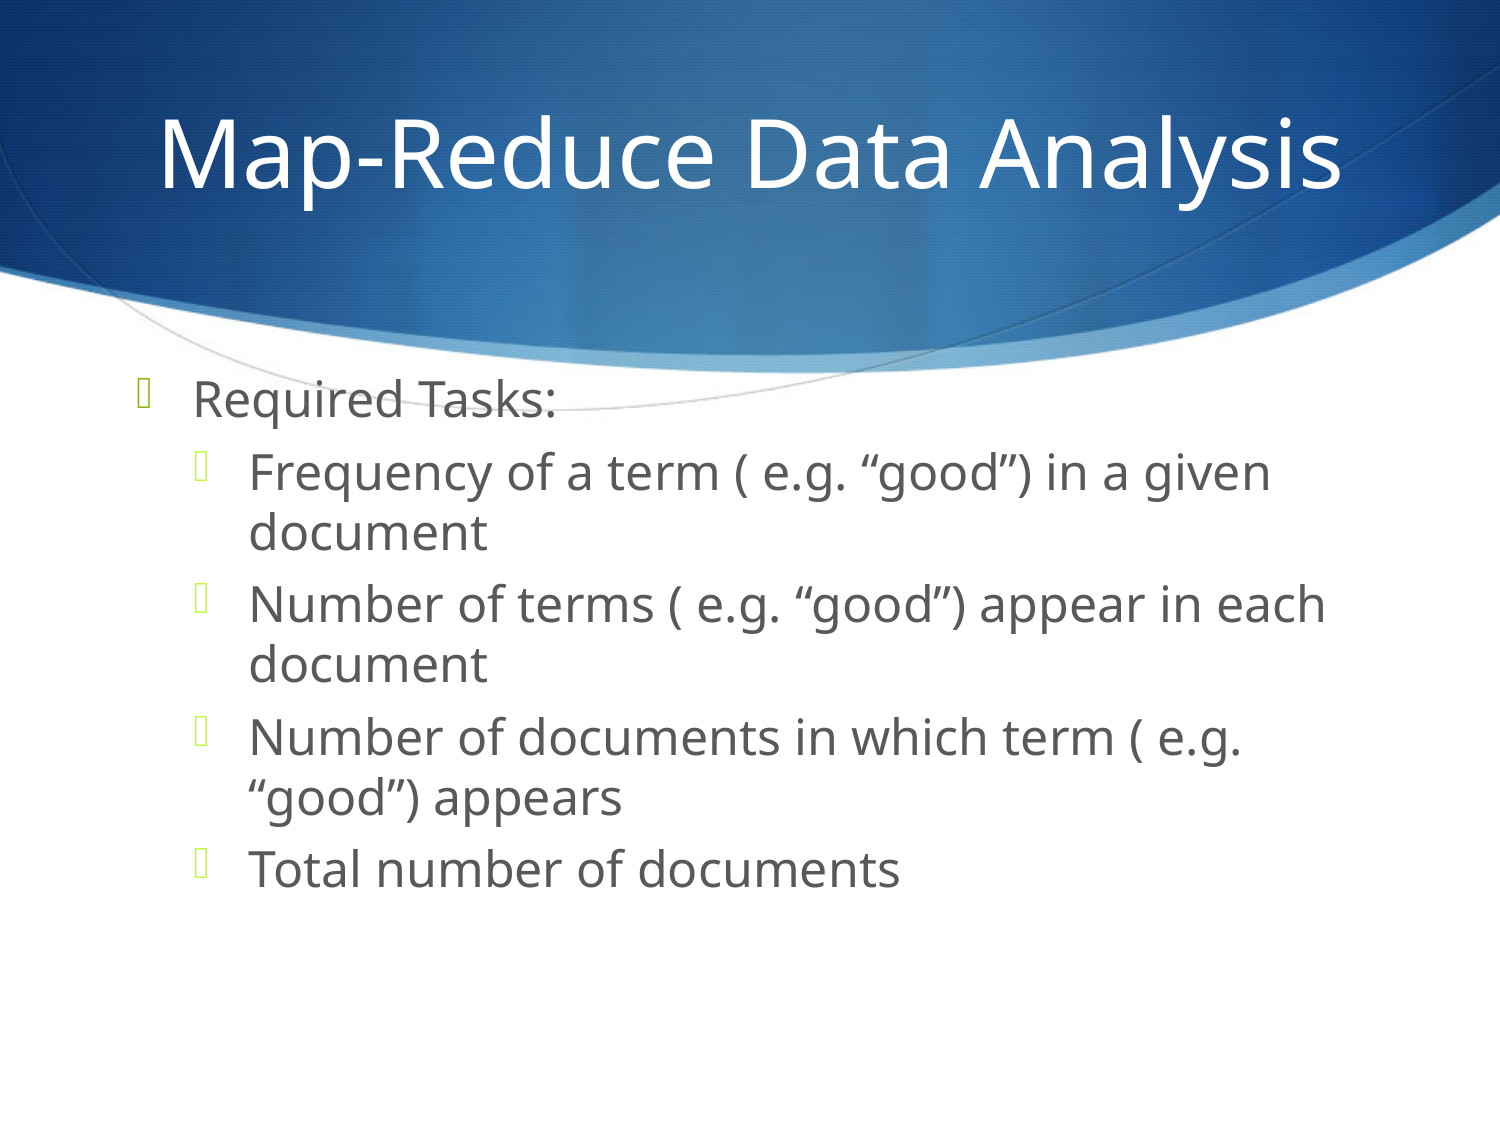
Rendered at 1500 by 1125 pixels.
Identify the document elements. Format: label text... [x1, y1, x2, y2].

title Map-Reduce Data Analysis [75, 56, 1425, 245]
picture [0, 0, 1500, 1125]
list Required Tasks: Frequency of a term ( e.g. “good”) in a given document Number of terms ( e.g. “good”) appear in each document Number of documents in which term ( e.g. “good”) appears Total number of documents [121, 360, 1379, 991]
